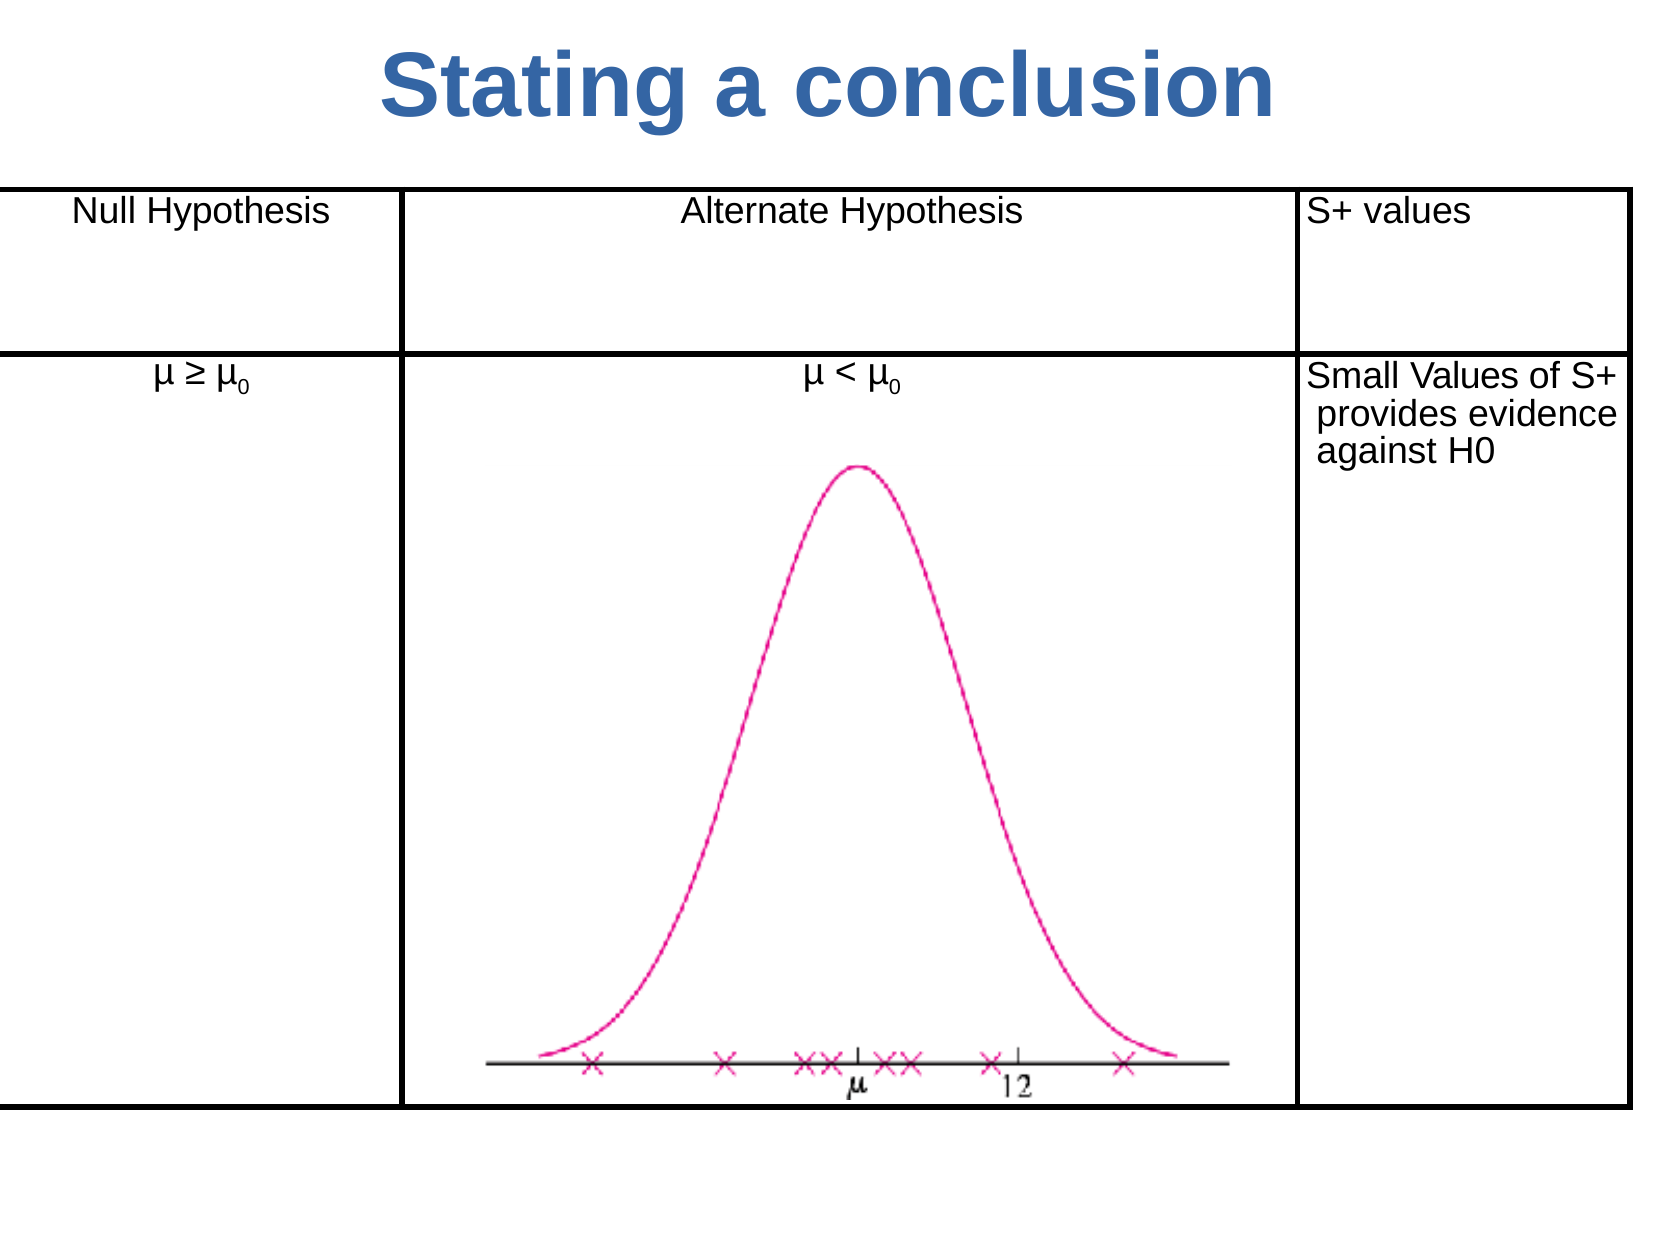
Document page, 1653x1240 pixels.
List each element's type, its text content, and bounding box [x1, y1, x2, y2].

text_box [485, 464, 1232, 1100]
table_cell µ ≥ µ0 [0, 357, 399, 1104]
table_header S+ values [1300, 192, 1627, 351]
table_cell Small Values of S+ provides evidence against H0 [1300, 357, 1627, 1104]
table_header Null Hypothesis [0, 192, 399, 351]
table_cell µ < µ0 [405, 357, 1295, 1104]
title Stating a conclusion [377, 22, 1278, 187]
table_header Alternate Hypothesis [405, 192, 1295, 351]
